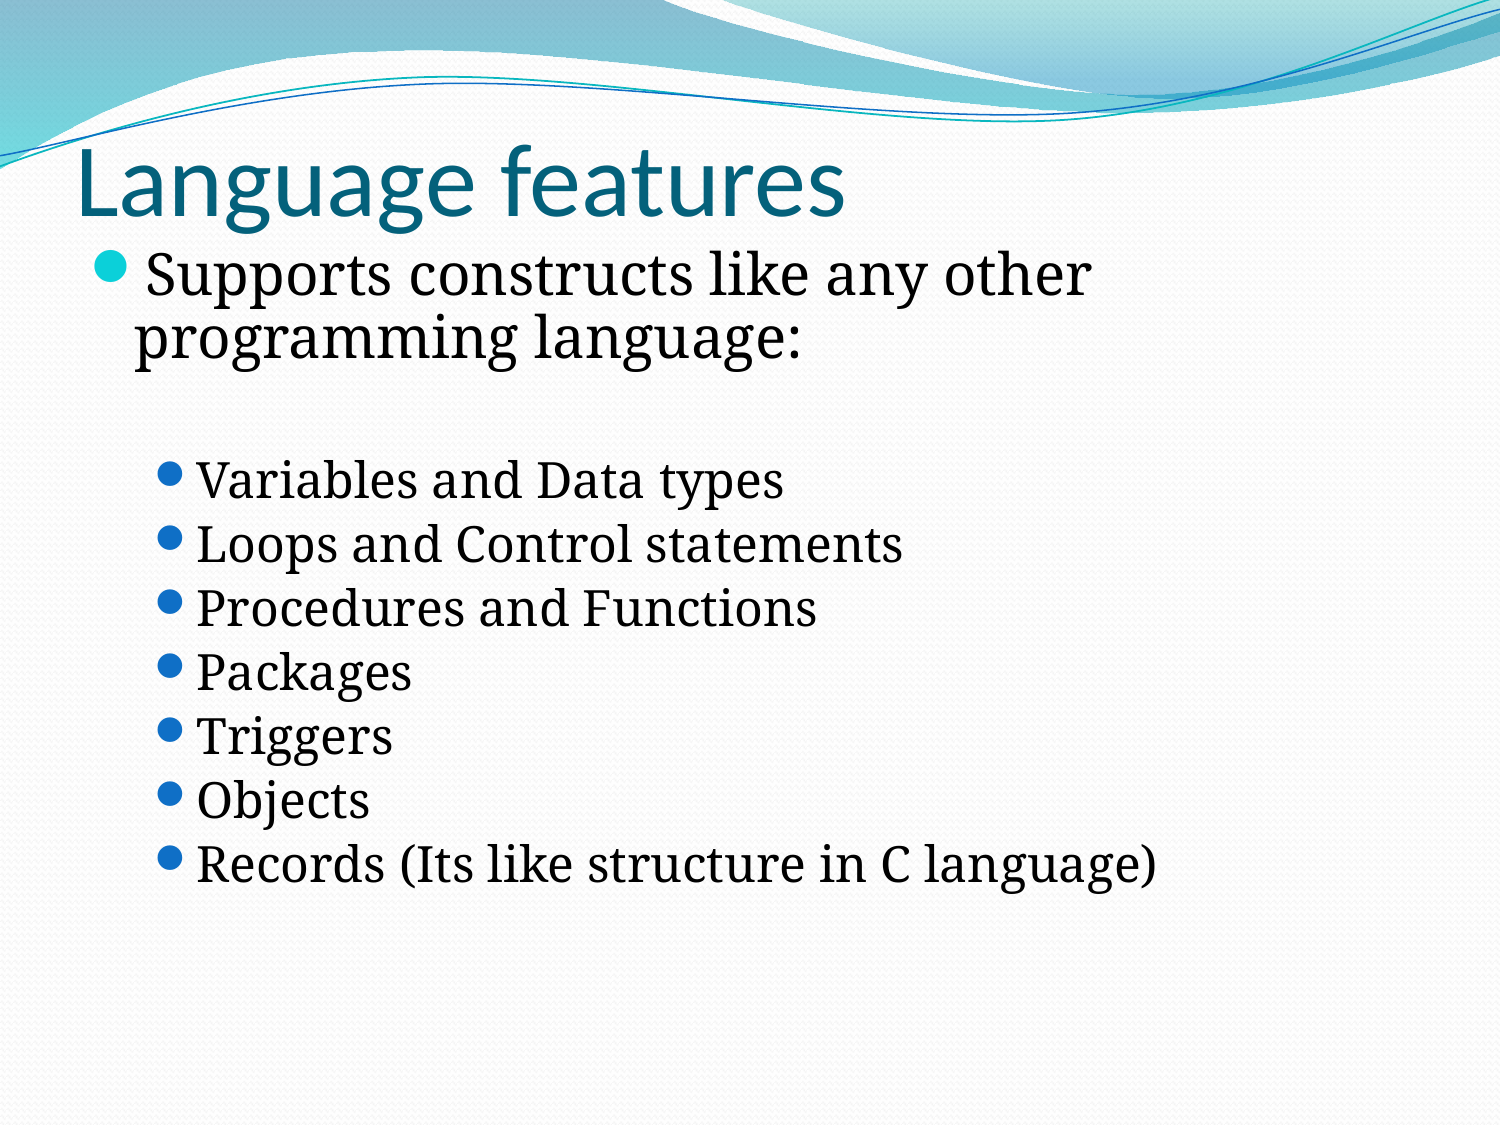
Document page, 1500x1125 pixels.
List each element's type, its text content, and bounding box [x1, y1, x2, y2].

list Supports constructs like any other programming language: Variables and Data types Loops and Control statements Procedures and Functions Packages Triggers Objects Records (Its like structure in C language) [75, 237, 1475, 1005]
title Language features [75, 50, 1425, 237]
